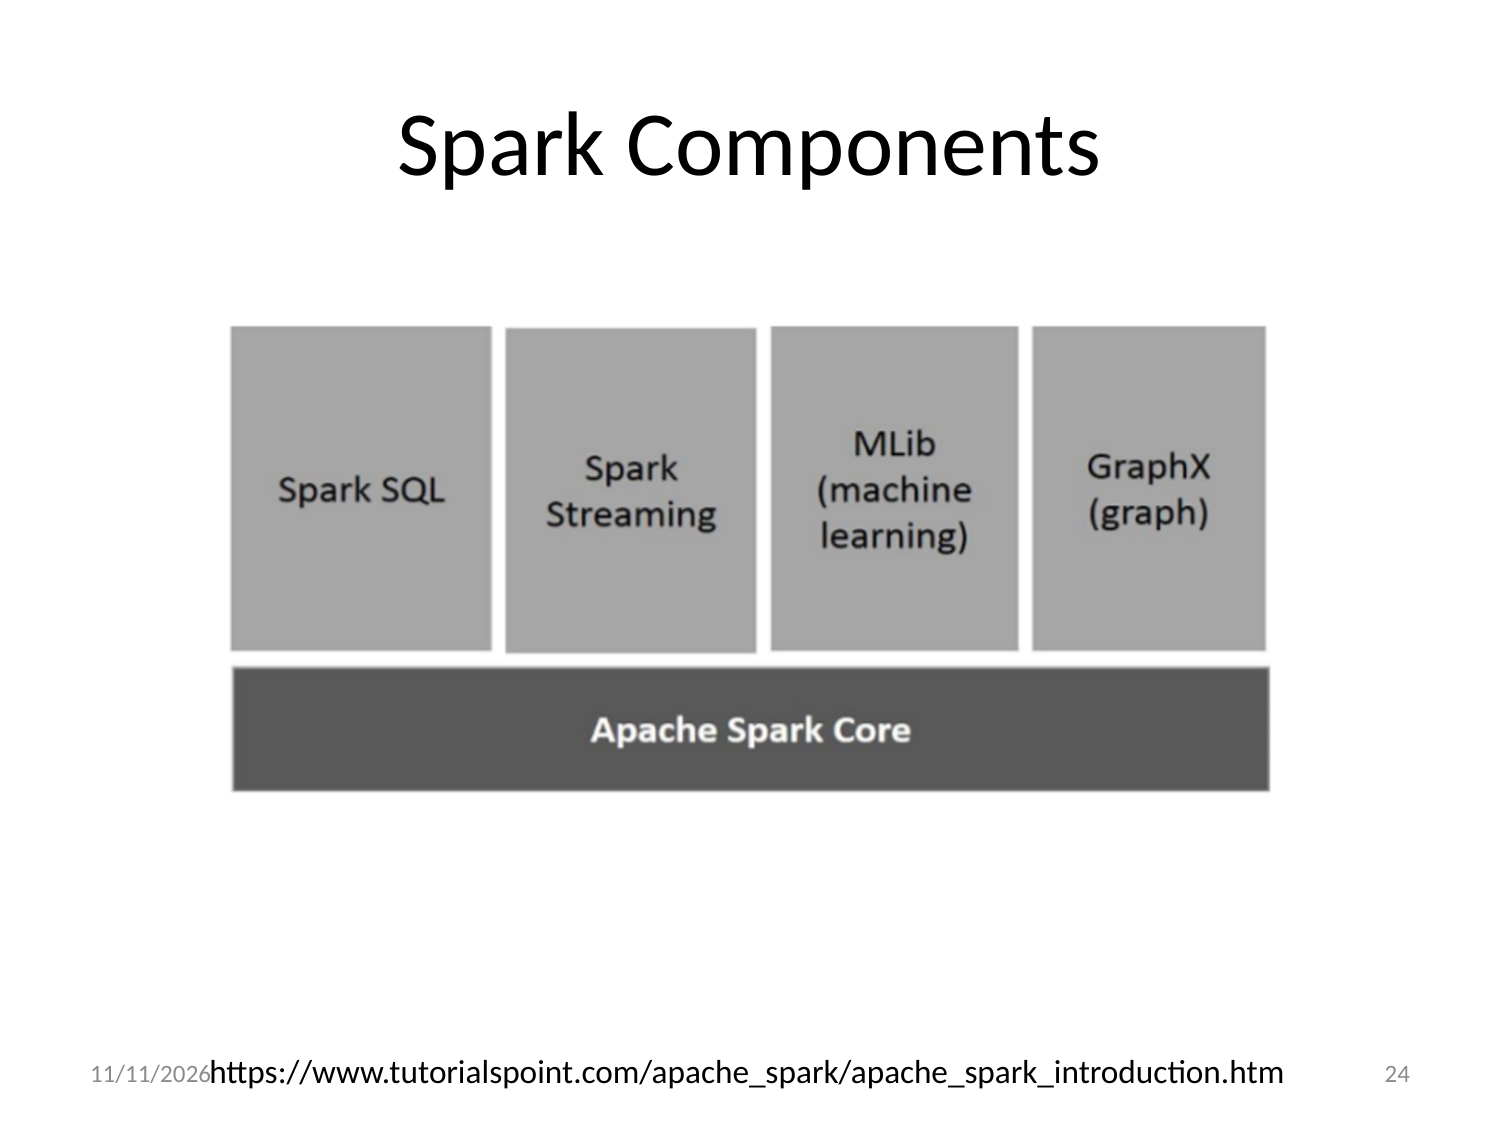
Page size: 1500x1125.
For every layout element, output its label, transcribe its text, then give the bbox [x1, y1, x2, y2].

picture [216, 310, 1282, 815]
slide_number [75, 1042, 425, 1103]
text_box https://www.tutorialspoint.com/apache_spark/apache_spark_introduction.htm [194, 1042, 1302, 1098]
title Spark Components [75, 45, 1425, 233]
slide_number 24 [1074, 1042, 1425, 1103]
